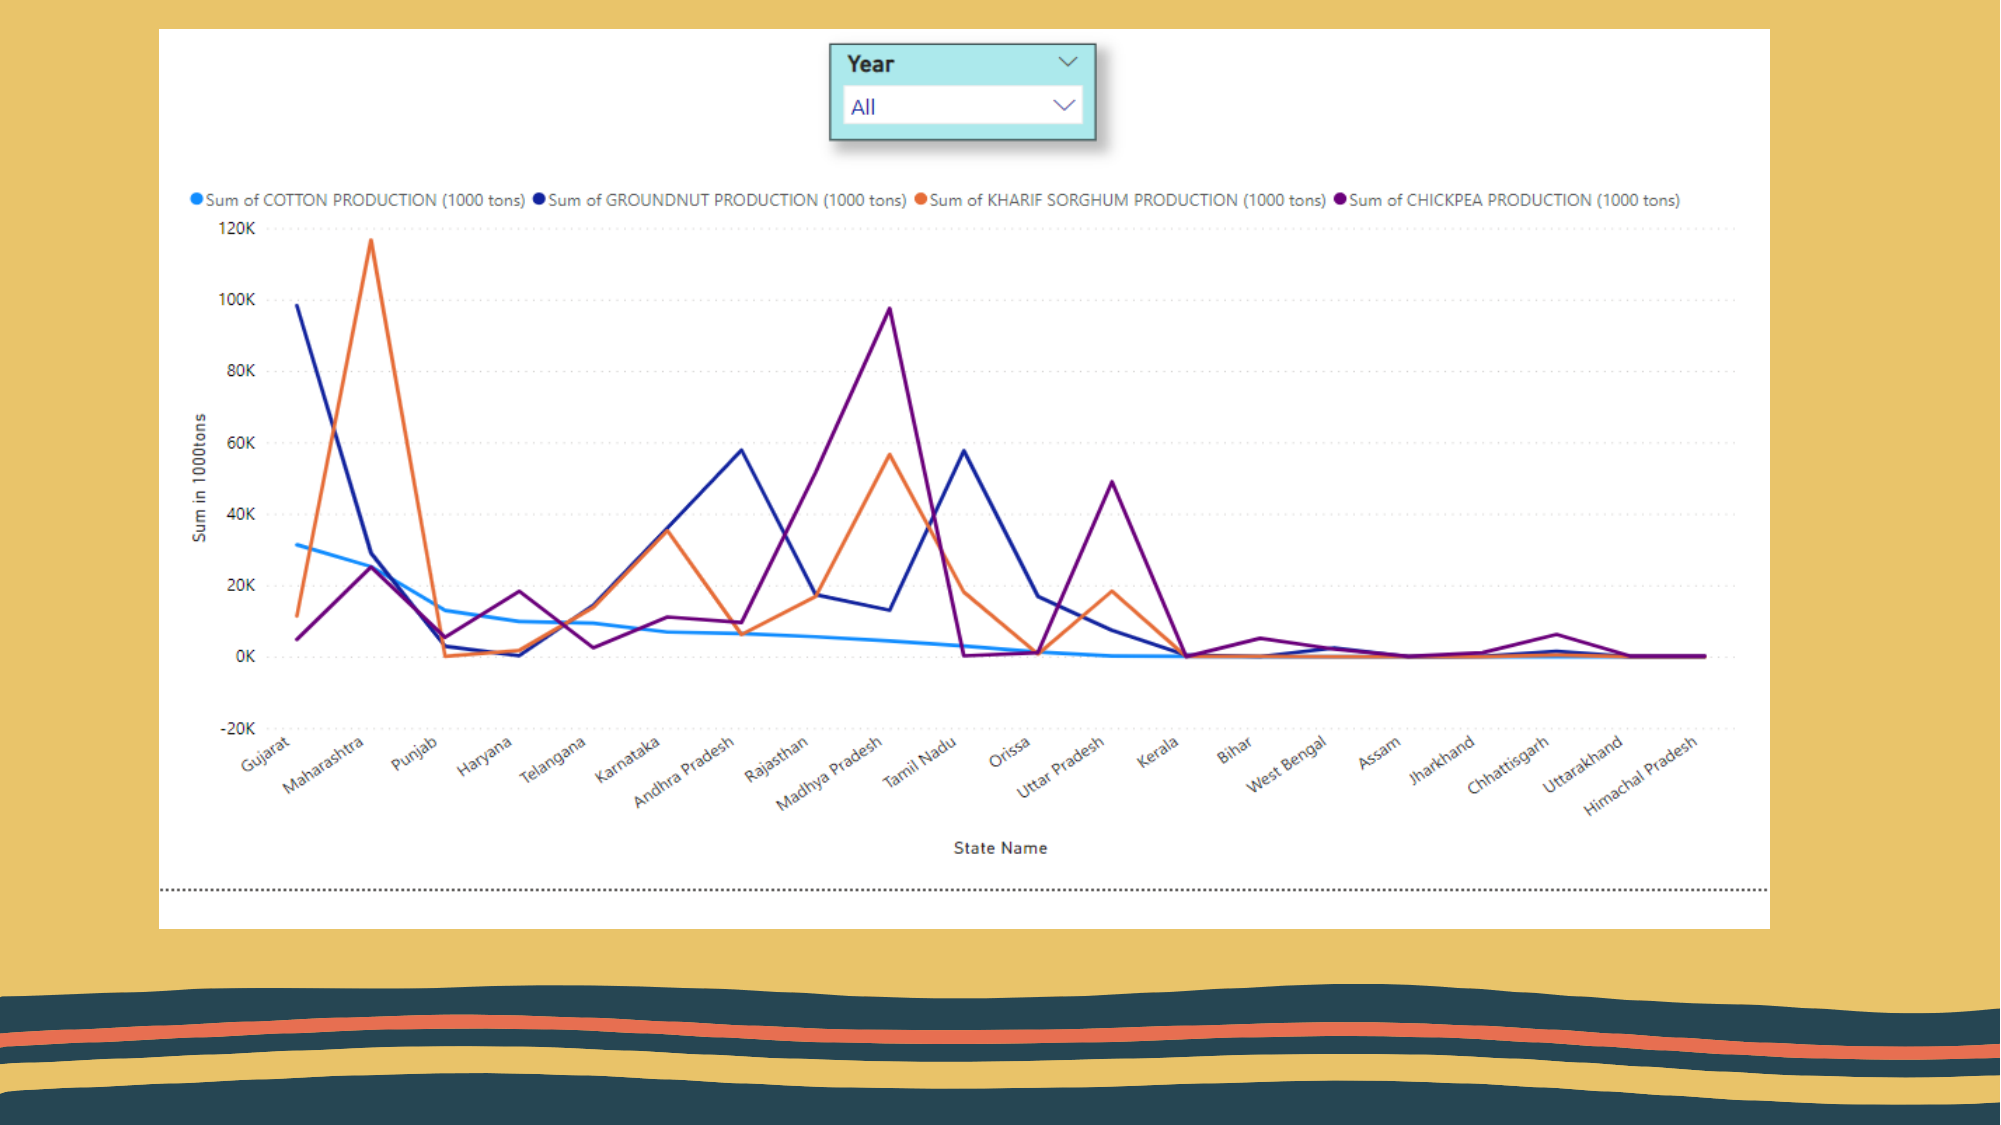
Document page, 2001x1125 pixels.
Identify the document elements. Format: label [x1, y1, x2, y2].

picture [159, 29, 1770, 930]
picture [0, 984, 2000, 1125]
